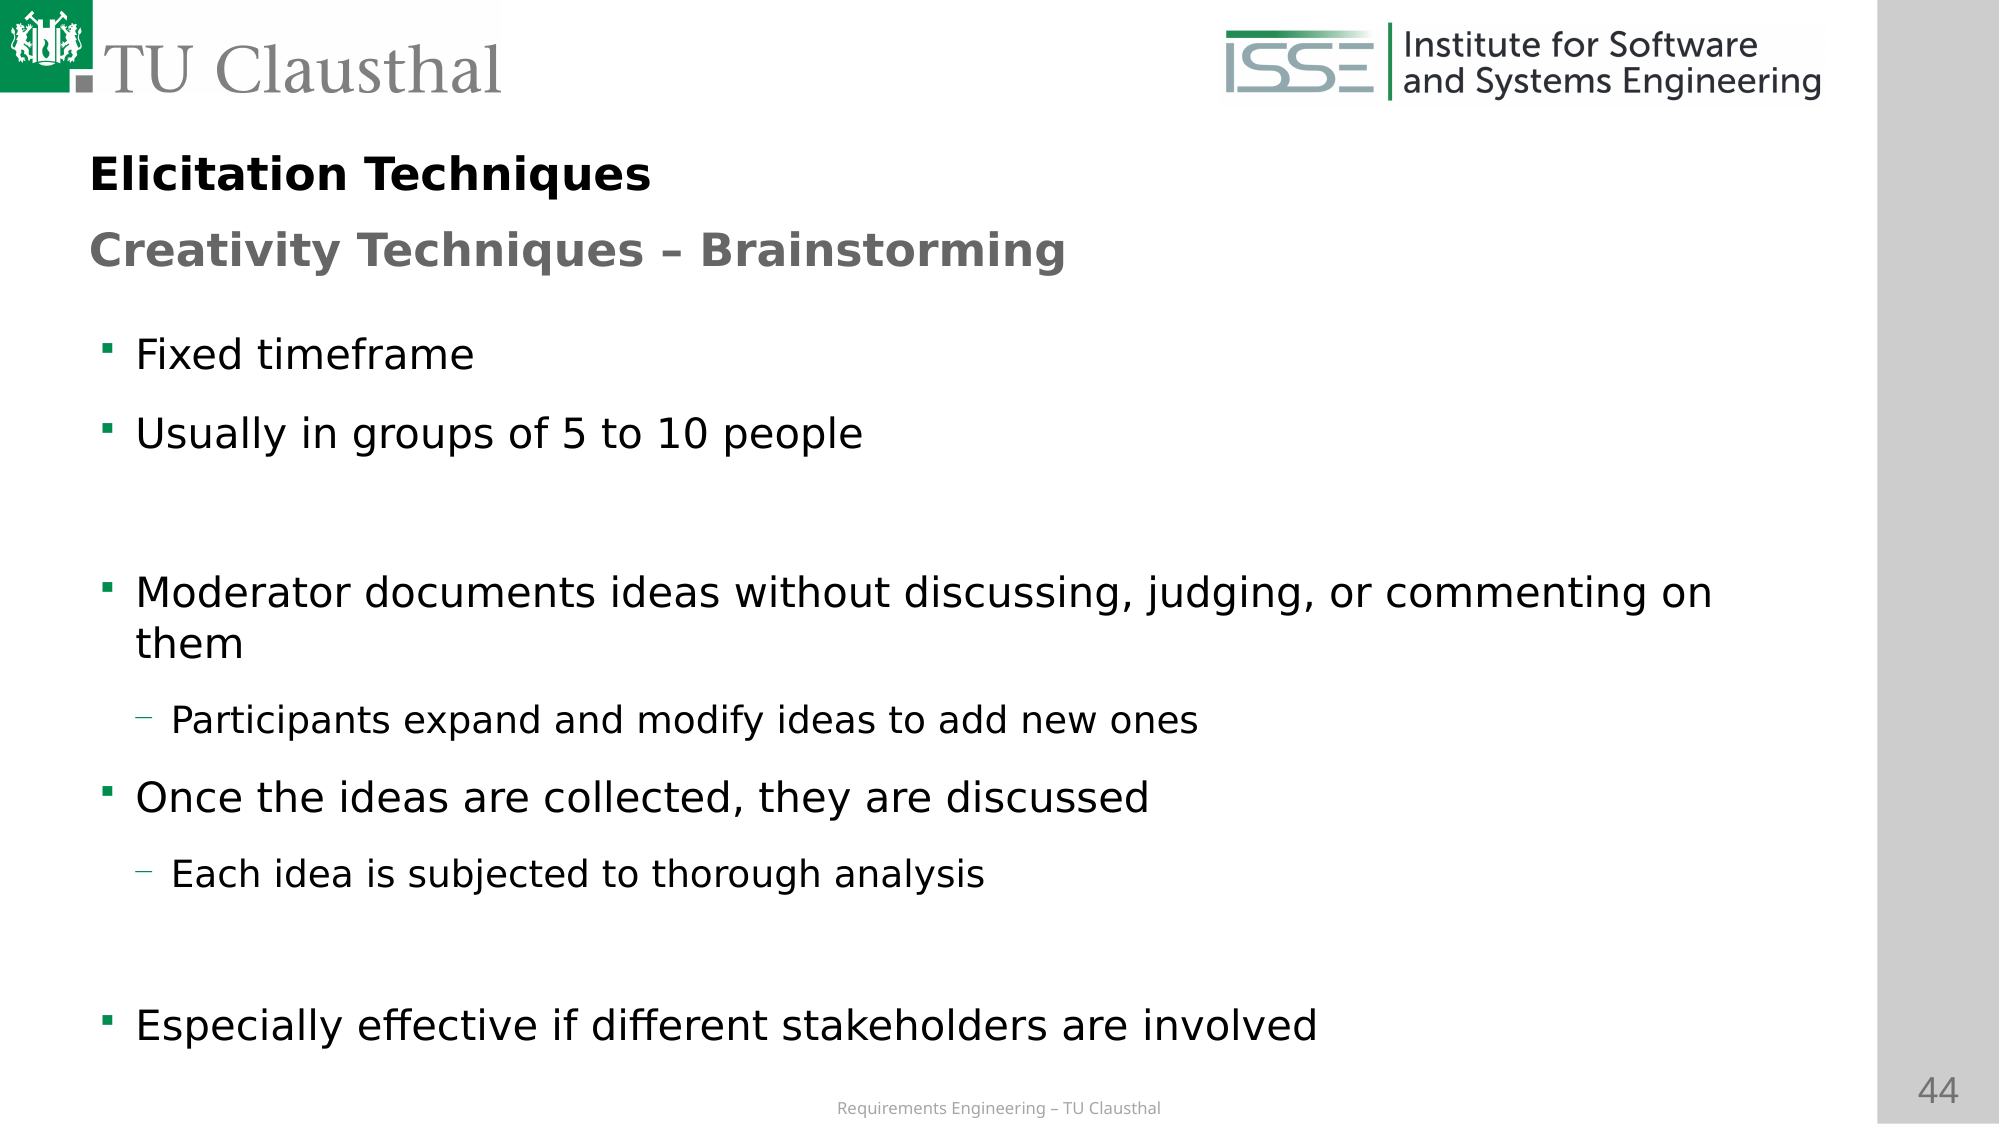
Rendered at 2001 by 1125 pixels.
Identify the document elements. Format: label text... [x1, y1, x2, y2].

picture [1218, 22, 1826, 107]
text_box Elicitation Techniques [88, 118, 1788, 200]
text_box Creativity Techniques – Brainstorming [88, 207, 1788, 290]
picture [0, 0, 501, 93]
text_box Fixed timeframe Usually in groups of 5 to 10 people Moderator documents ideas without discussing, judging, or commenting on them Participants expand and modify ideas to add new ones Once the ideas are collected, they are discussed Each idea is subjected to thorough analysis Especially effective if different stakeholders are involved [99, 290, 1837, 1087]
text_box [74, 280, 1423, 995]
